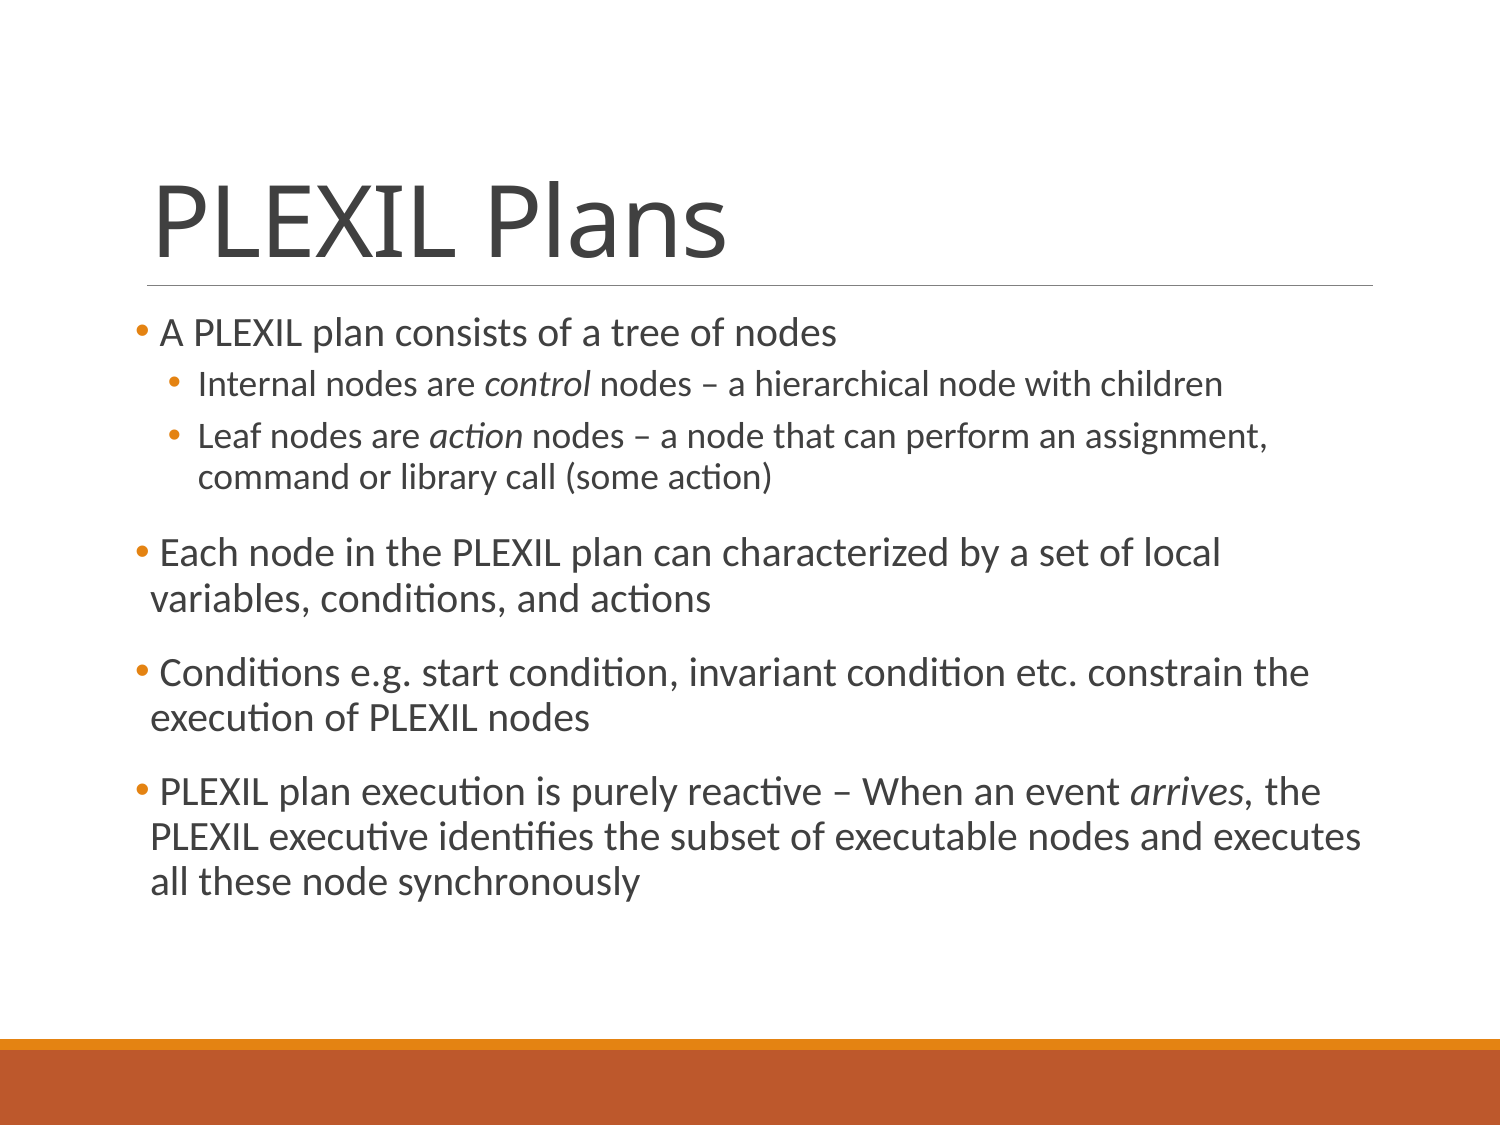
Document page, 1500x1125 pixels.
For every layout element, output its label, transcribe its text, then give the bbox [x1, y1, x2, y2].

list A PLEXIL plan consists of a tree of nodes Internal nodes are control nodes – a hierarchical node with children Leaf nodes are action nodes – a node that can perform an assignment, command or library call (some action) Each node in the PLEXIL plan can characterized by a set of local variables, conditions, and actions Conditions e.g. start condition, invariant condition etc. constrain the execution of PLEXIL nodes PLEXIL plan execution is purely reactive – When an event arrives, the PLEXIL executive identifies the subset of executable nodes and executes all these node synchronously [135, 302, 1373, 963]
title PLEXIL Plans [135, 47, 1373, 285]
